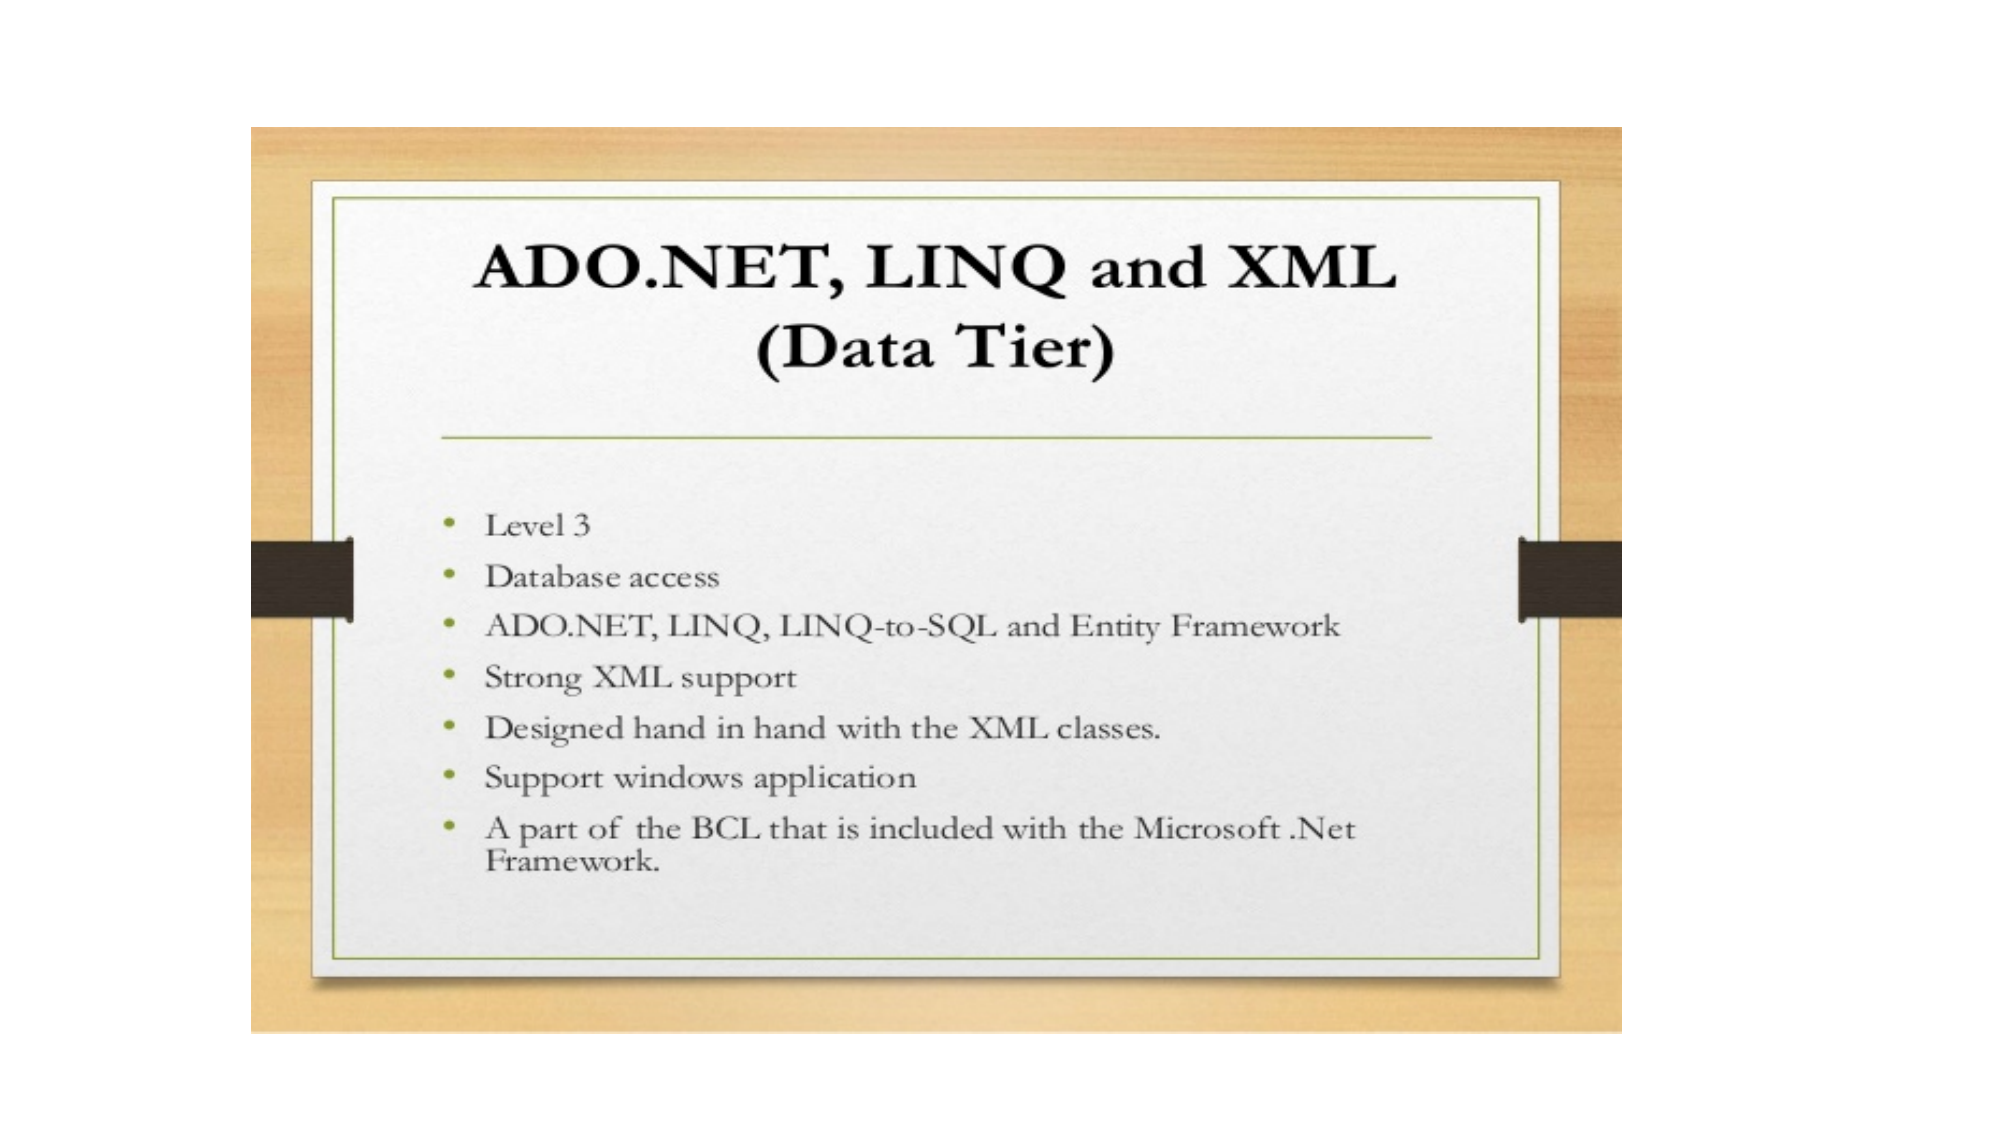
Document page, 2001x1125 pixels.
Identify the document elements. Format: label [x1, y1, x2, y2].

list [251, 127, 1622, 1034]
